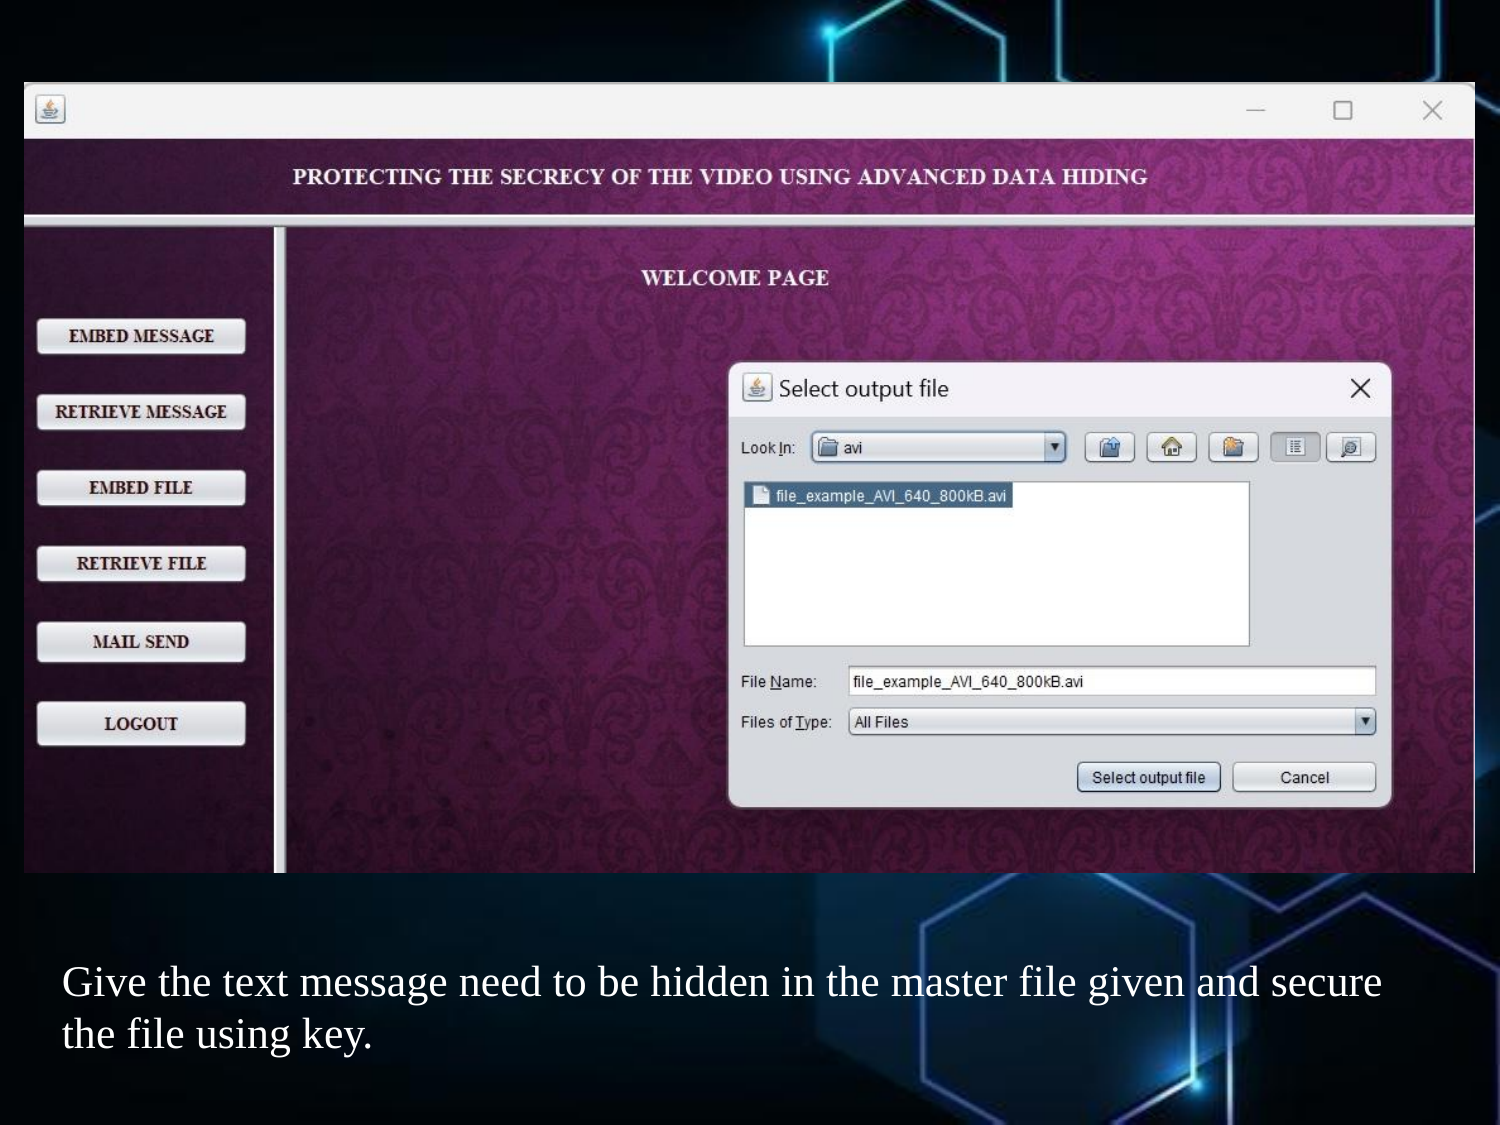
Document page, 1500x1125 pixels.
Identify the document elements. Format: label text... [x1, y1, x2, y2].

picture [0, 0, 1500, 1125]
text_box Give the text message need to be hidden in the master file given and secure the file using key. [46, 937, 1434, 1073]
